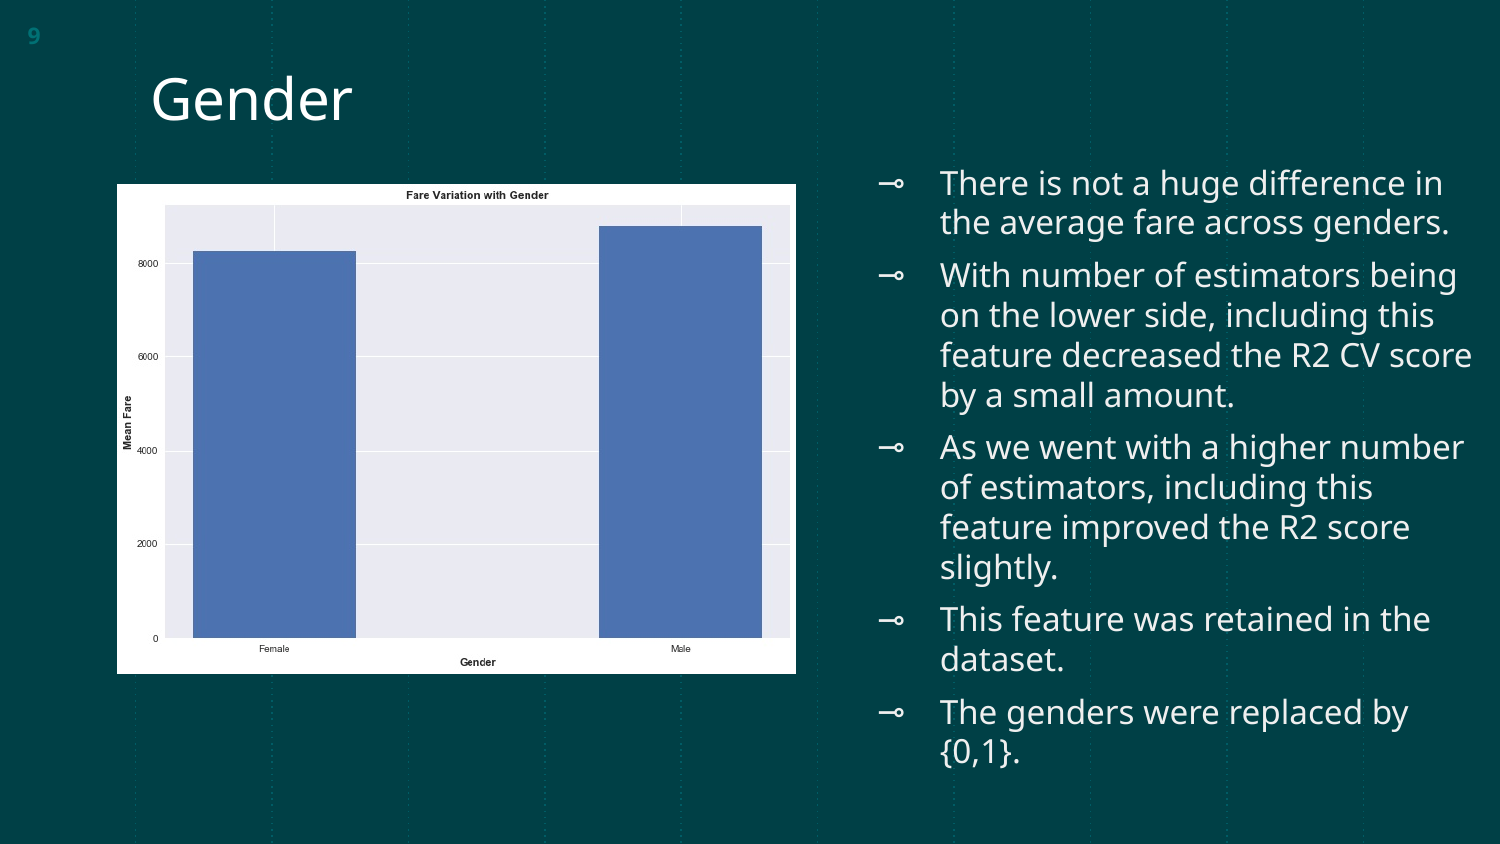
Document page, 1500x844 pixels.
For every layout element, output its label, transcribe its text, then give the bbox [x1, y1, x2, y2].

slide_number 9 [12, 6, 103, 66]
picture [117, 184, 796, 674]
text_box Gender [134, 30, 983, 147]
list There is not a huge difference in the average fare across genders. With number of estimators being on the lower side, including this feature decreased the R2 CV score by a small amount. As we went with a higher number of estimators, including this feature improved the R2 score slightly. This feature was retained in the dataset. The genders were replaced by {0,1}. [849, 146, 1500, 756]
